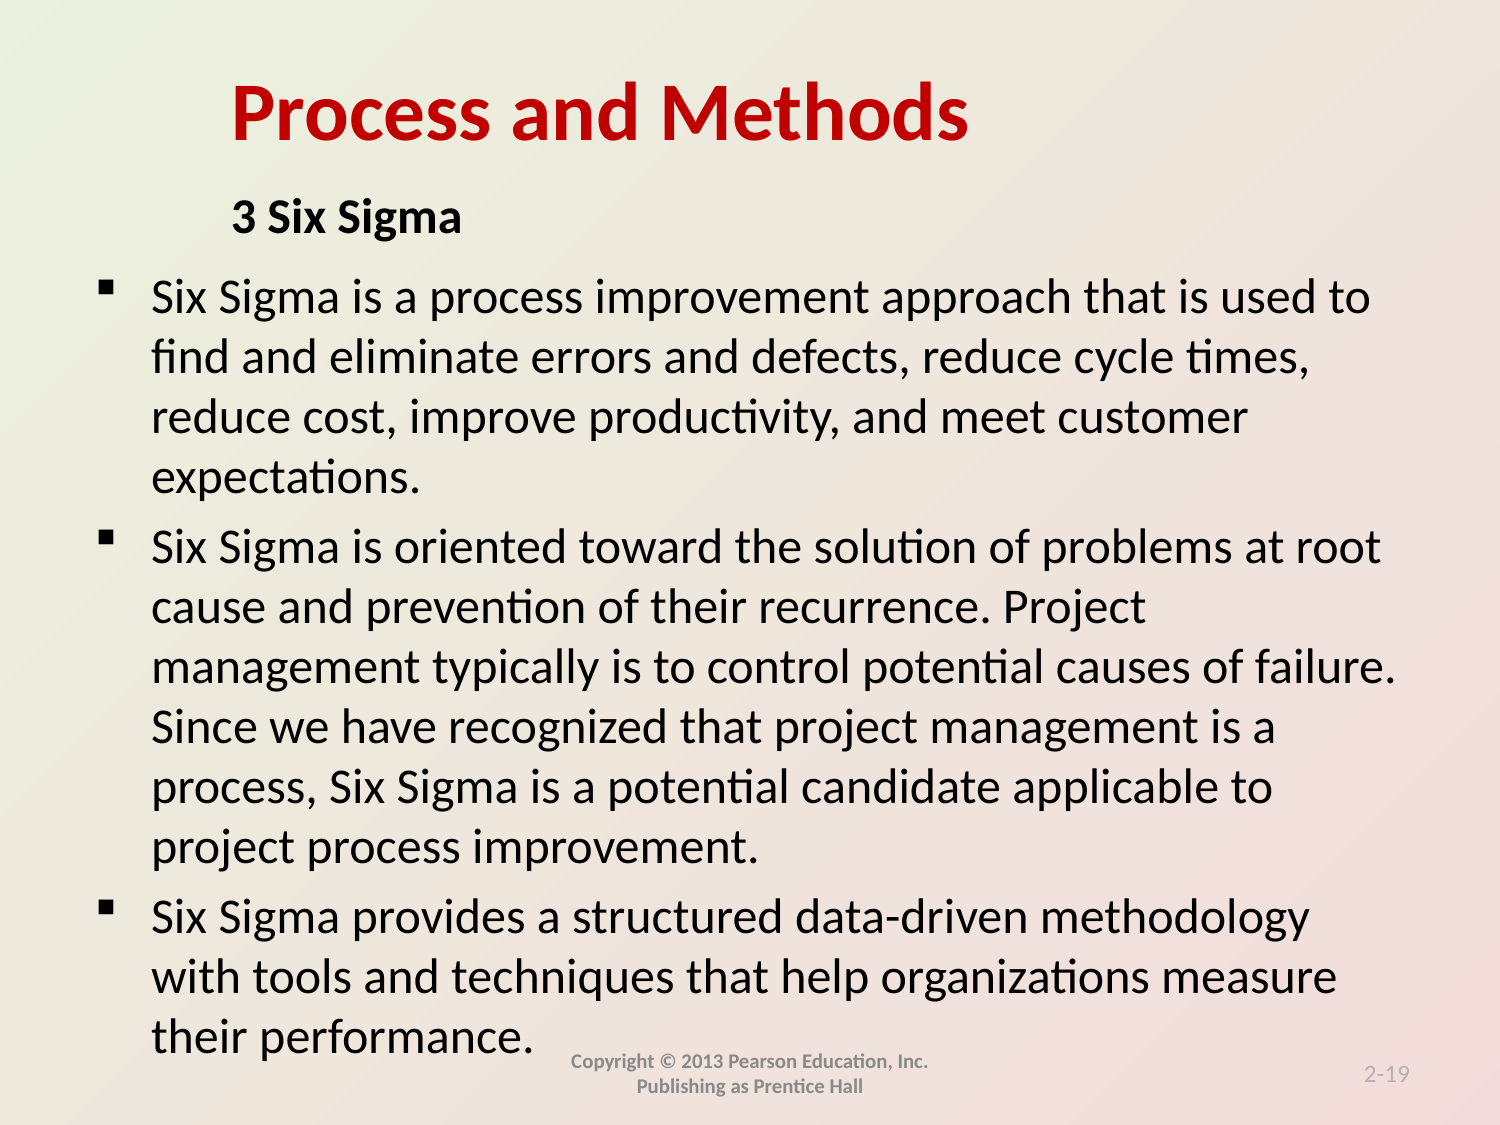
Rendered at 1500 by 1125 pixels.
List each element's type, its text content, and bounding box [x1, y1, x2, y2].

list 3 Six Sigma [215, 175, 861, 232]
footer Copyright © 2013 Pearson Education, Inc. Publishing as Prentice Hall [512, 1042, 988, 1103]
list Six Sigma is a process improvement approach that is used to find and eliminate errors and defects, reduce cycle times, reduce cost, improve productivity, and meet customer expectations. Six Sigma is oriented toward the solution of problems at root cause and prevention of their recurrence. Project management typically is to control potential causes of failure. Since we have recognized that project management is a process, Six Sigma is a potential candidate applicable to project process improvement. Six Sigma provides a structured data-driven methodology with tools and techniques that help organizations measure their performance. [79, 255, 1426, 999]
slide_number 2-19 [1074, 1042, 1425, 1103]
